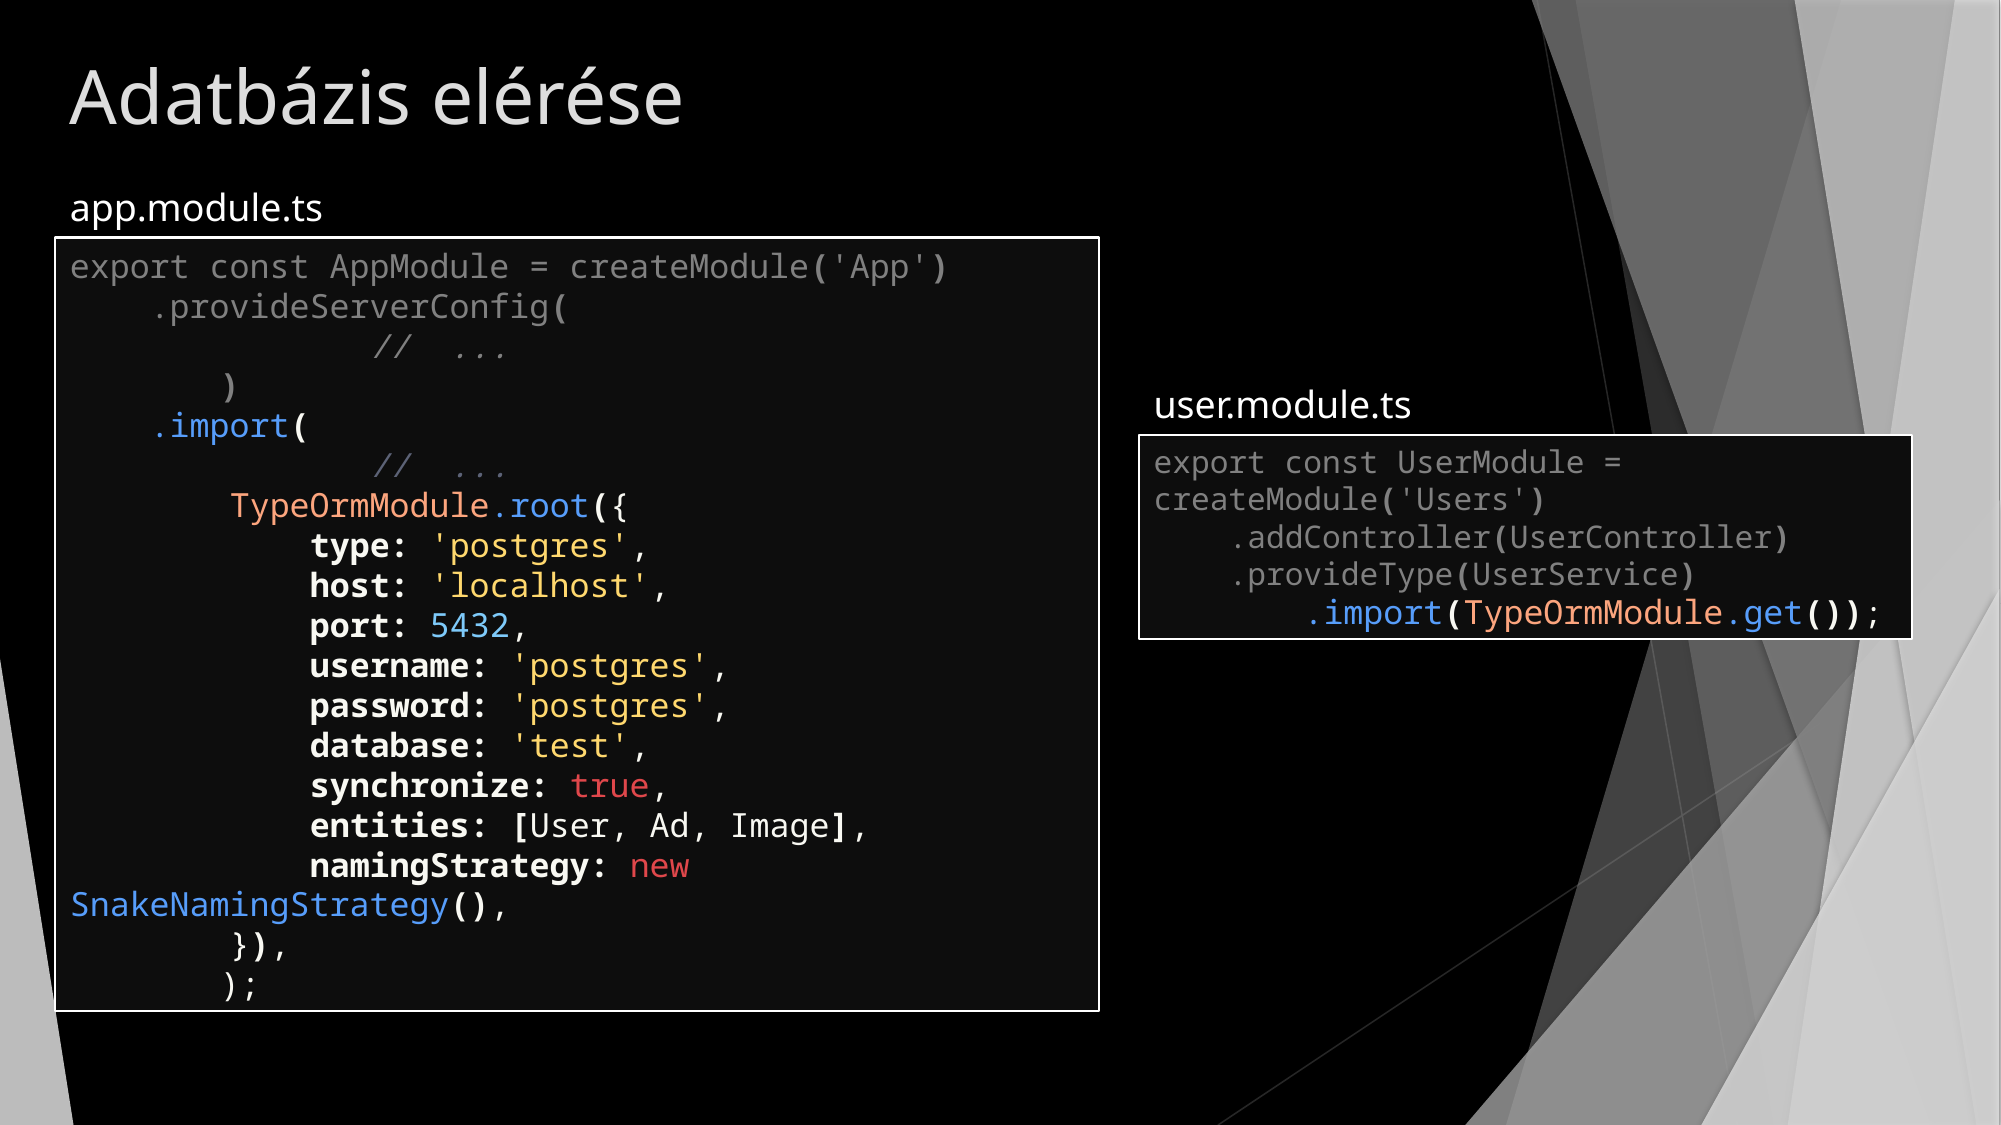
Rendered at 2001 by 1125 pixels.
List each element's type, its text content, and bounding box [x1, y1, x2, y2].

text_box user.module.ts [1138, 373, 1617, 434]
text_box export const UserModule = createModule('Users') .addController(UserController) .provideType(UserService) .import(TypeOrmModule.get()); [1138, 434, 1913, 639]
text_box app.module.ts [55, 176, 533, 237]
title Adatbázis elérése [55, 41, 1466, 259]
text_box export const AppModule = createModule('App') .provideServerConfig( // ... ) .import( // ... TypeOrmModule.root({ type: 'postgres', host: 'localhost', port: 5432, username: 'postgres', password: 'postgres', database: 'test', synchronize: true, entities: [User, Ad, Image], namingStrategy: new SnakeNamingStrategy(), }), ); [55, 237, 1099, 1011]
